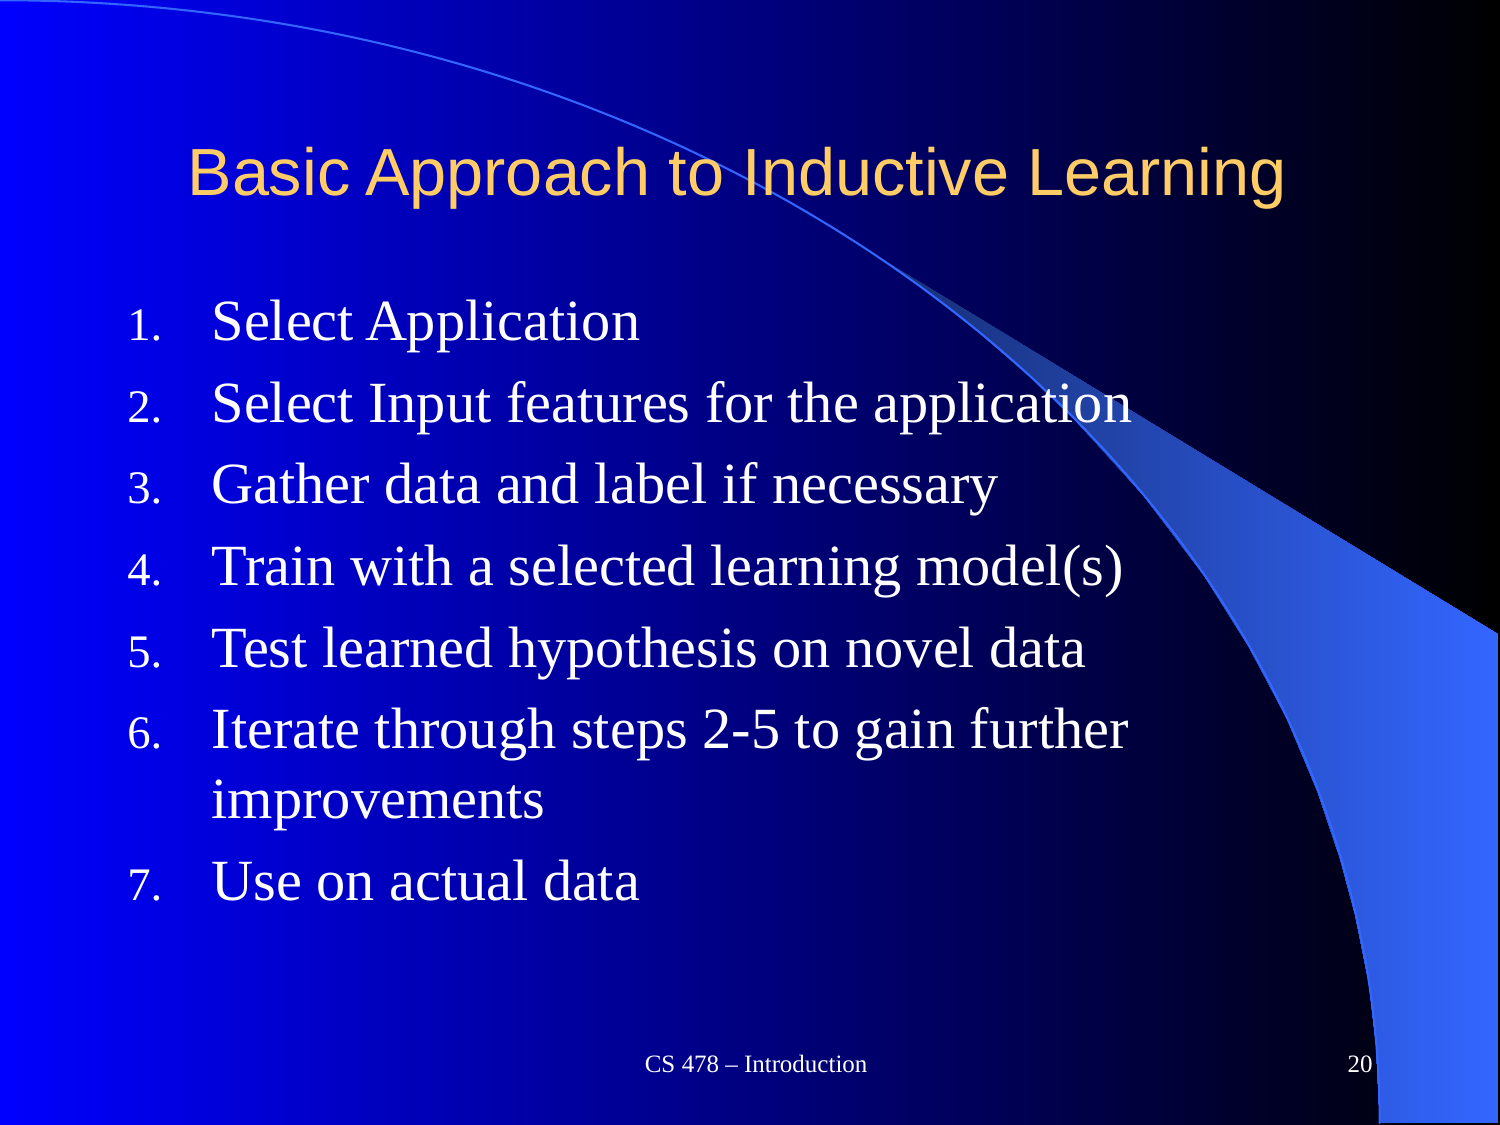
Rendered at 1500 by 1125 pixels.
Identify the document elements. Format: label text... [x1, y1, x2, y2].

list Select Application Select Input features for the application Gather data and label if necessary Train with a selected learning model(s) Test learned hypothesis on novel data Iterate through steps 2-5 to gain further improvements Use on actual data [112, 274, 1388, 1001]
title Basic Approach to Inductive Learning [99, 99, 1376, 238]
footer CS 478 – Introduction [474, 1024, 1038, 1101]
slide_number 20 [1074, 1024, 1388, 1101]
